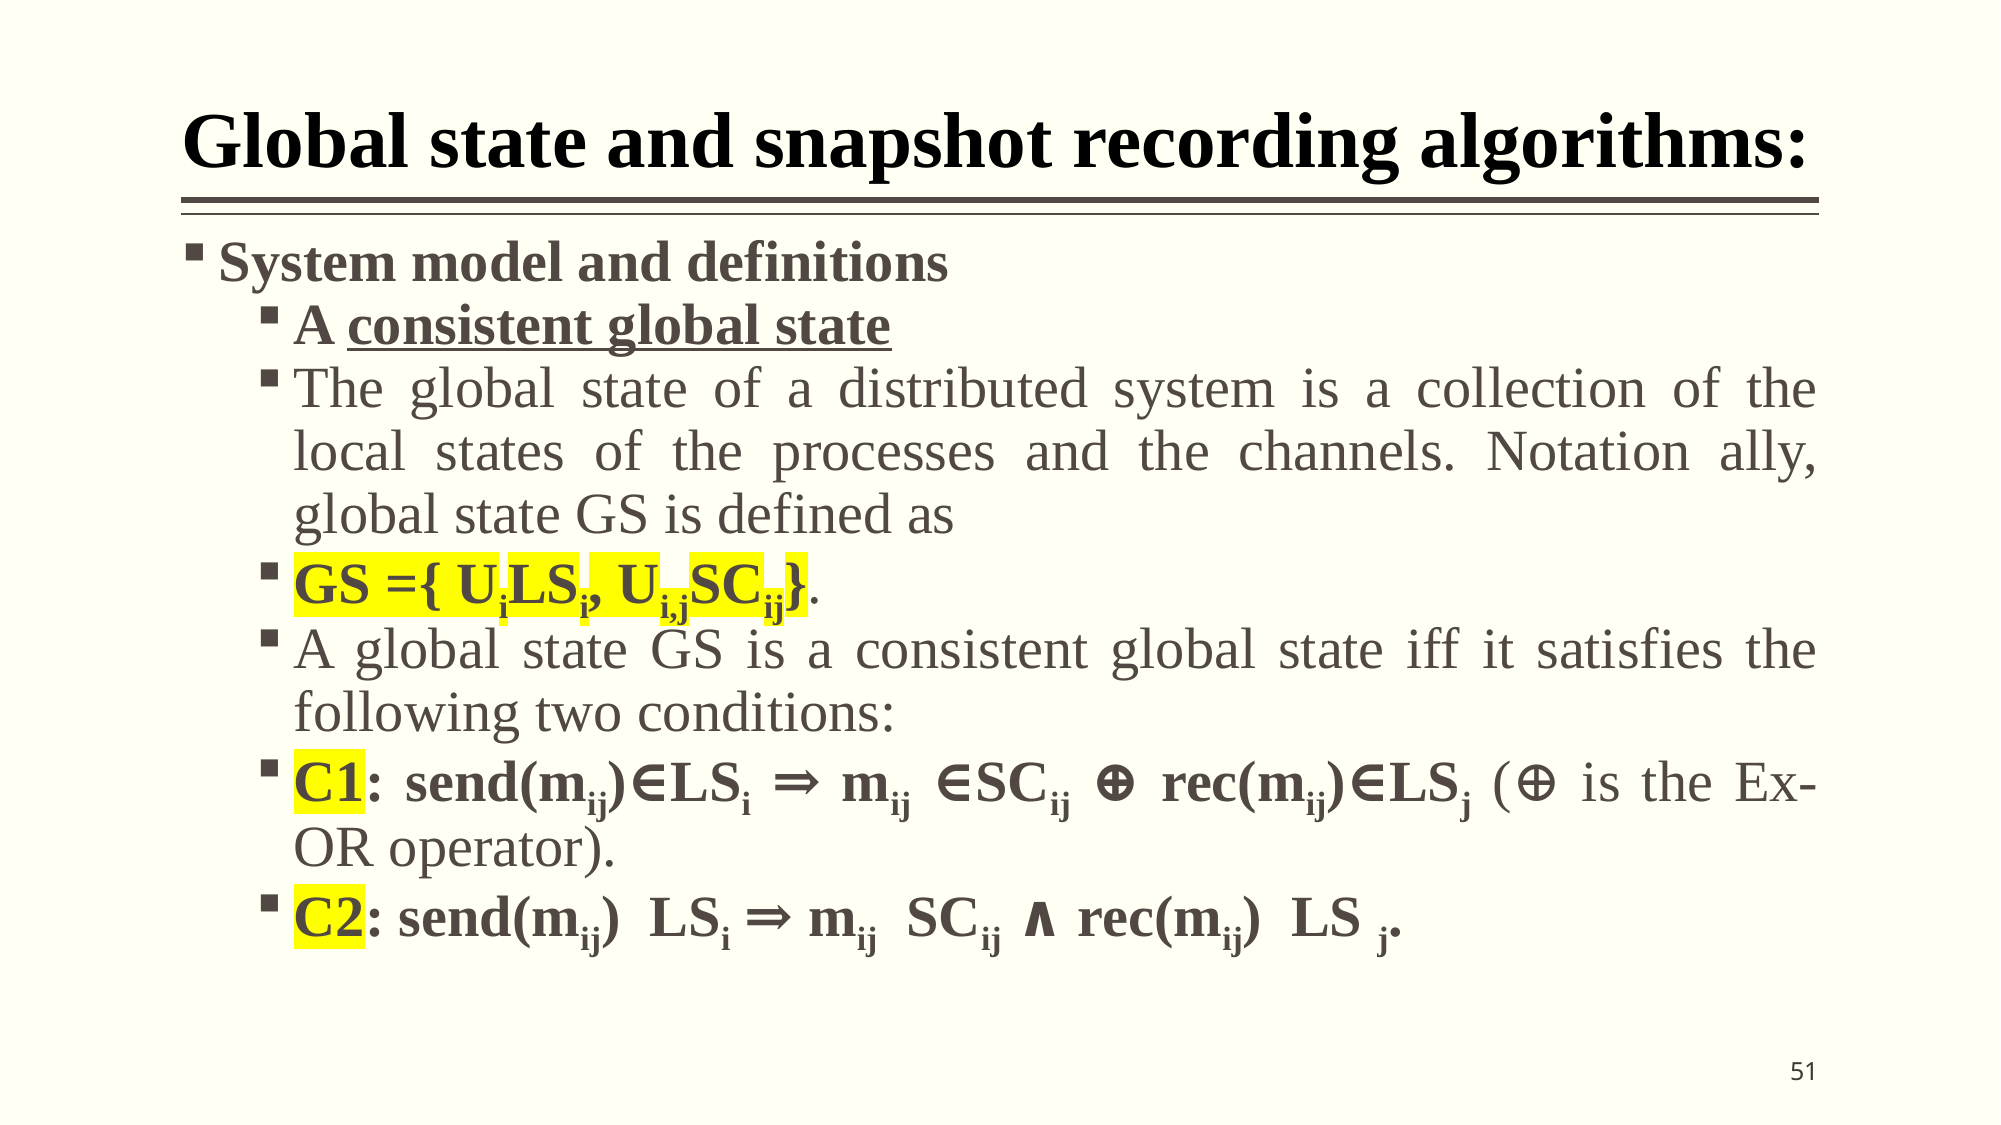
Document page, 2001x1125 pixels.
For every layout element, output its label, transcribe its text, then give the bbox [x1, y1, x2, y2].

title Global state and snapshot recording algorithms: [181, 83, 1819, 193]
slide_number 51 [1518, 1042, 1819, 1103]
